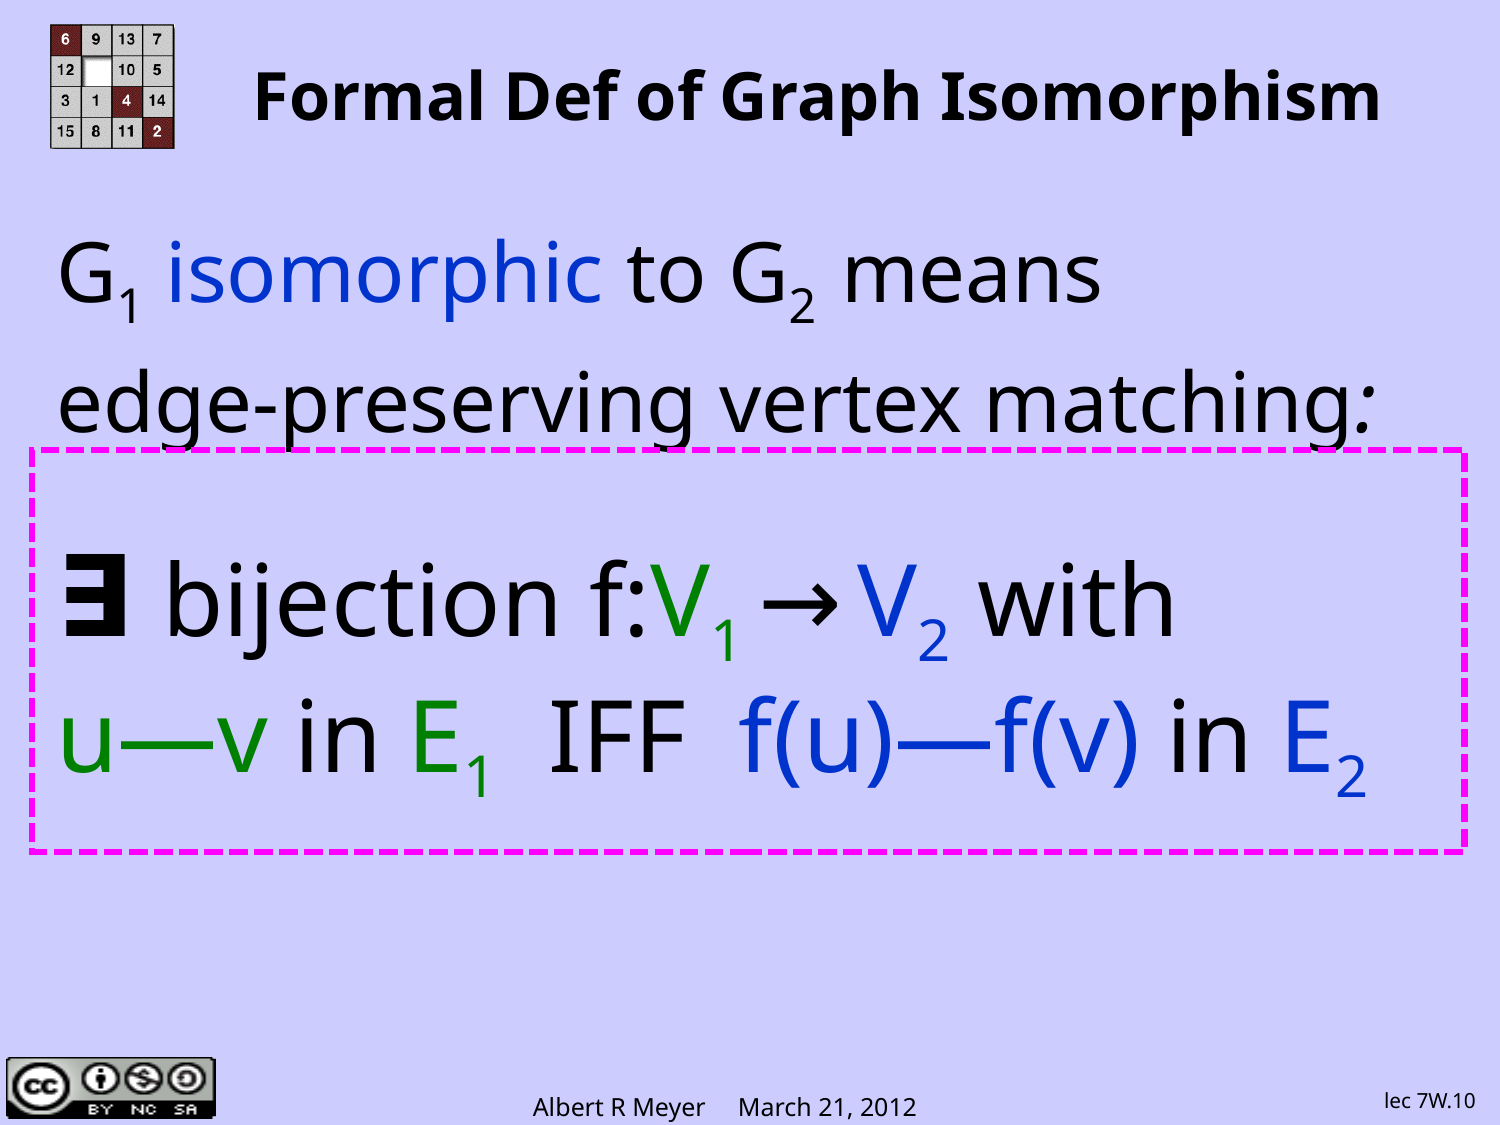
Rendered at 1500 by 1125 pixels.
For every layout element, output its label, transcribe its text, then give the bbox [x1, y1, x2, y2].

list G1 isomorphic to G2 means edge-preserving vertex matching: ∃ bijection f:V1 → V2 with u—v in E1 IFF f(u)—f(v) in E2 [40, 211, 1474, 913]
title Formal Def of Graph Isomorphism [237, 0, 1476, 188]
picture [6, 1057, 216, 1119]
picture [50, 24, 175, 149]
text_box [32, 449, 1465, 853]
slide_number lec 7W.10 [1247, 1079, 1491, 1121]
